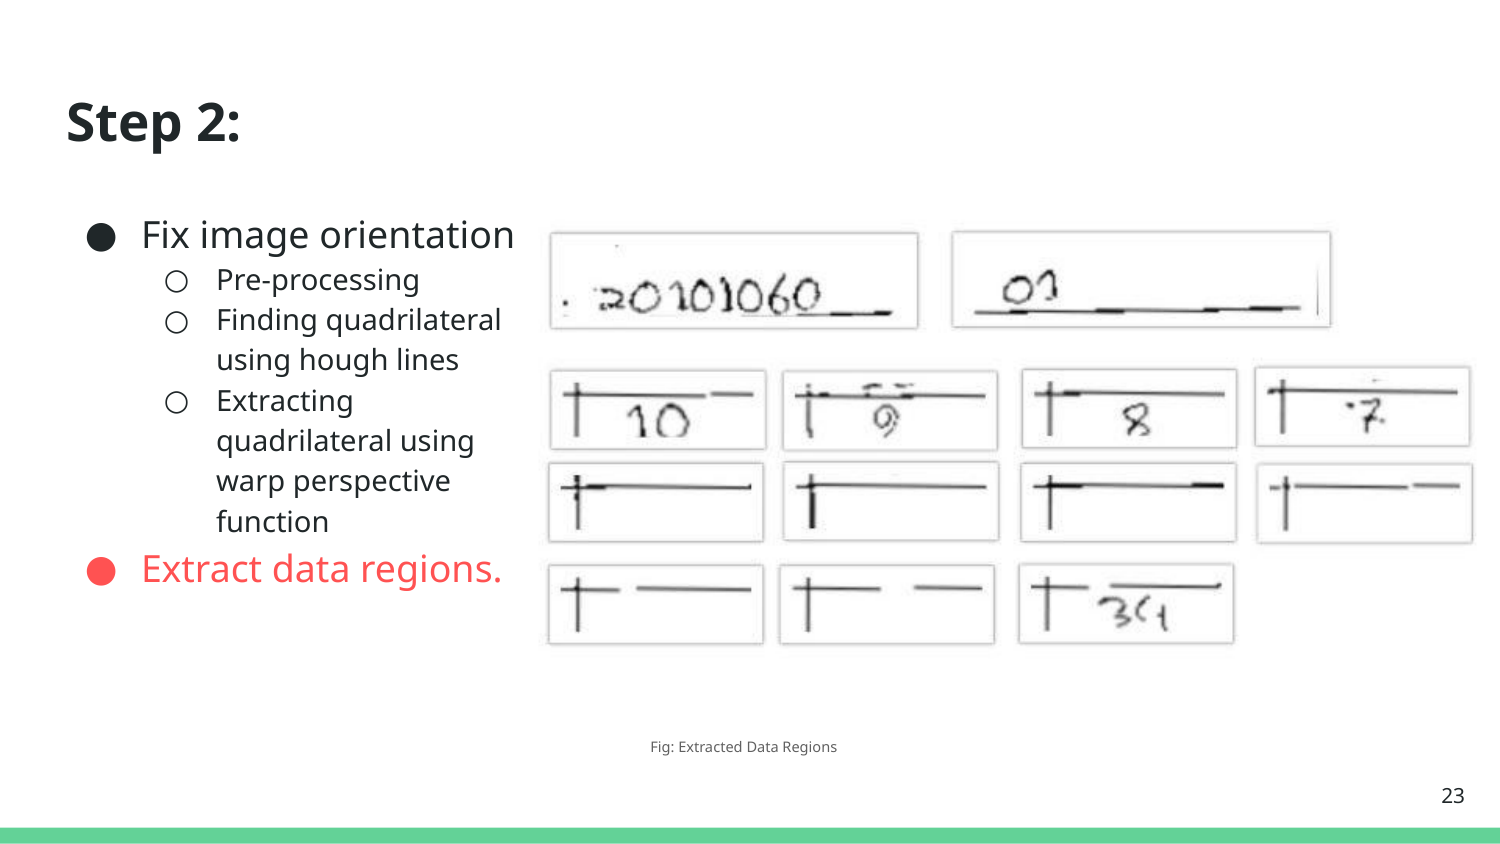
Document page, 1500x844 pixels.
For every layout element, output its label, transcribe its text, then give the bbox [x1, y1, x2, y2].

slide_number ‹#› [1389, 764, 1480, 830]
list Fix image orientation. Pre-processing Finding quadrilateral using hough lines Extracting quadrilateral using warp perspective function Extract data regions. [51, 189, 546, 750]
title Step 2: [51, 72, 1449, 167]
picture [513, 195, 1500, 737]
text_box Fig: Extracted Data Regions [635, 746, 1379, 764]
